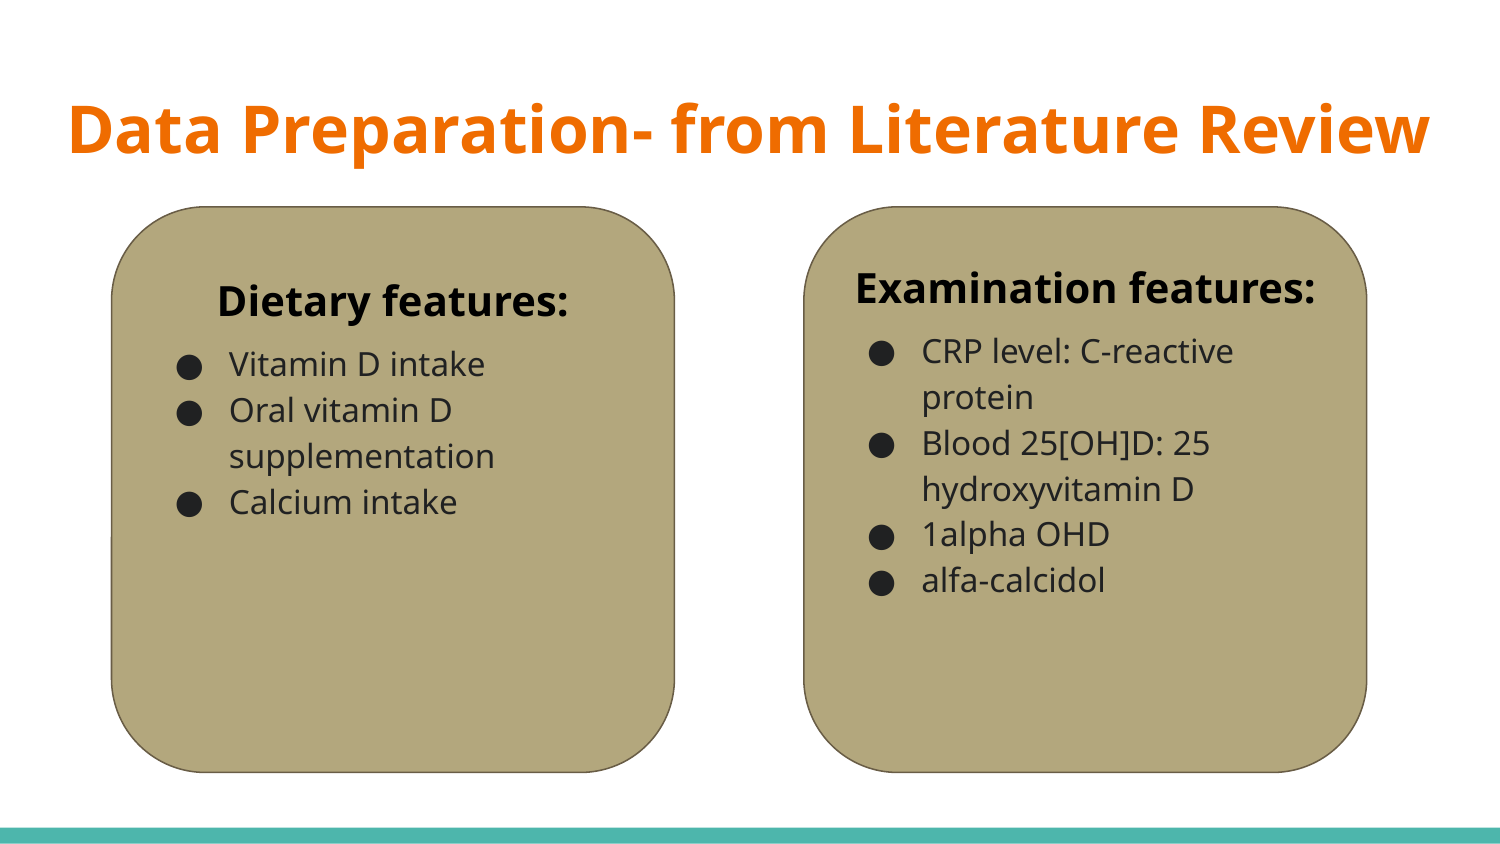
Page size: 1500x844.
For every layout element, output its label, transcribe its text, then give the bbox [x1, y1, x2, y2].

text_box Dietary features: Vitamin D intake Oral vitamin D supplementation Calcium intake [111, 206, 675, 773]
title Data Preparation- from Literature Review [51, 72, 1449, 189]
text_box Examination features: CRP level: C-reactive protein Blood 25[OH]D: 25 hydroxyvitamin D 1alpha OHD alfa-calcidol [803, 206, 1367, 773]
